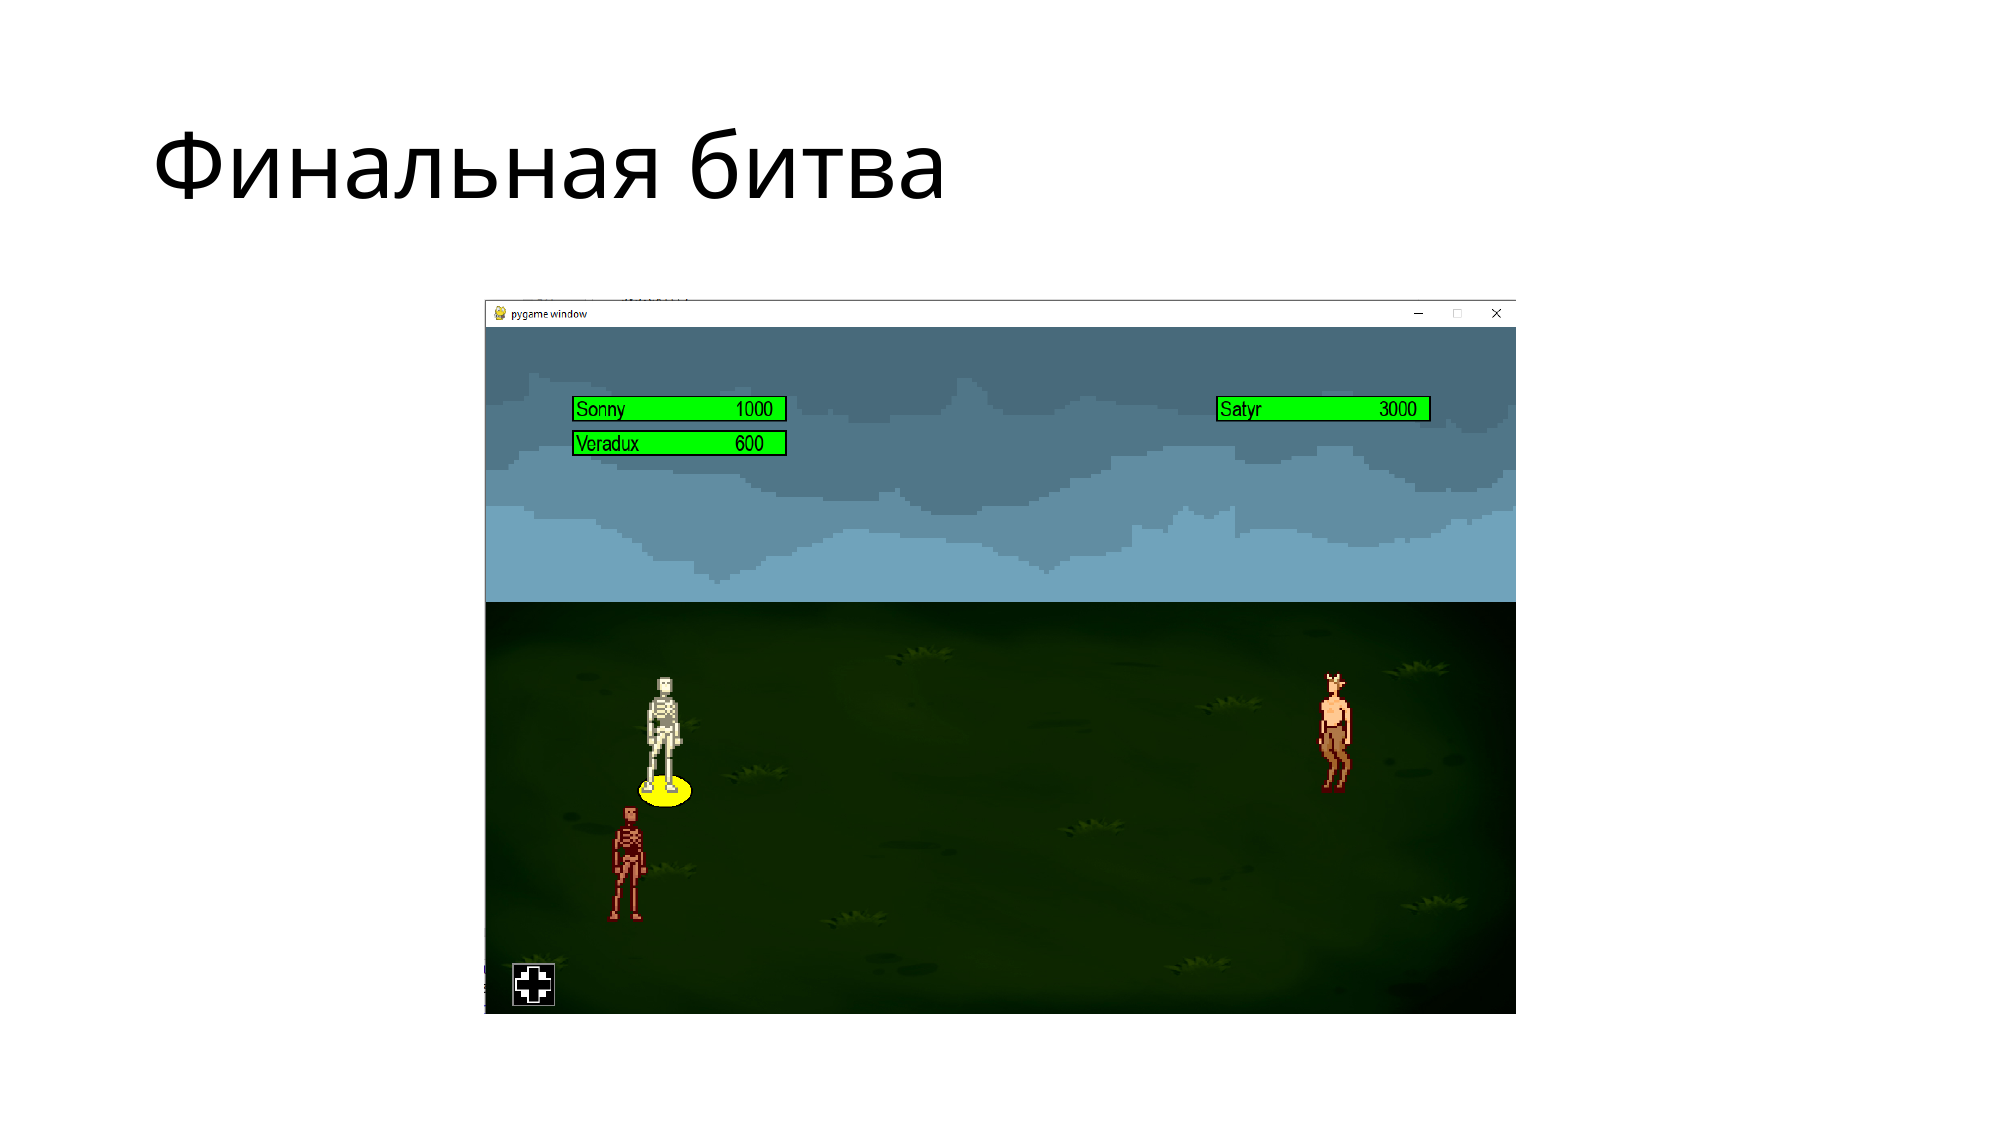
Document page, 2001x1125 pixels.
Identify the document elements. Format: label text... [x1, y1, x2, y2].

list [484, 299, 1516, 1014]
title Финальная битва [137, 59, 1863, 278]
